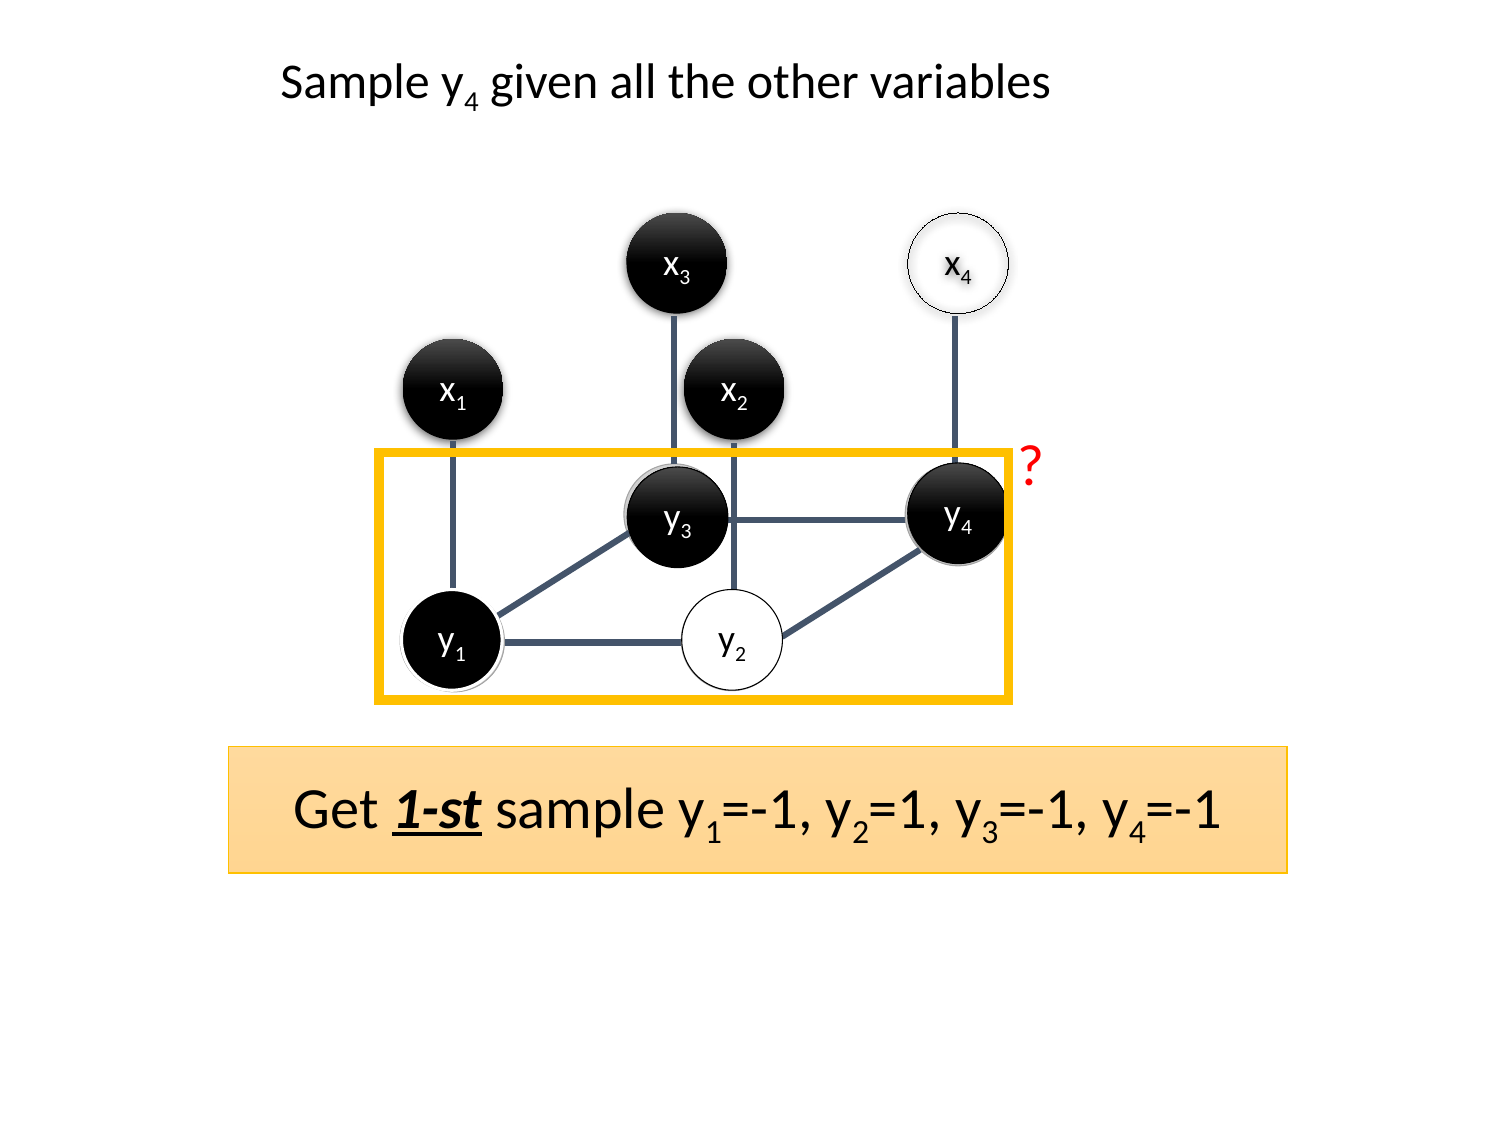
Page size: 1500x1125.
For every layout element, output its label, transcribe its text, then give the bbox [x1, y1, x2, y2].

text_box x4 [907, 212, 1009, 314]
text_box x3 [626, 212, 728, 314]
text_box x2 [683, 339, 785, 440]
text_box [781, 549, 920, 637]
text_box x1 [402, 339, 504, 440]
text_box Sample y4 given all the other variables [265, 41, 1191, 125]
text_box [378, 451, 1009, 701]
text_box Get 1-st sample y1=-1, y2=1, y3=-1, y4=-1 [228, 746, 1288, 874]
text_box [491, 532, 630, 620]
text_box ? [996, 420, 1066, 505]
